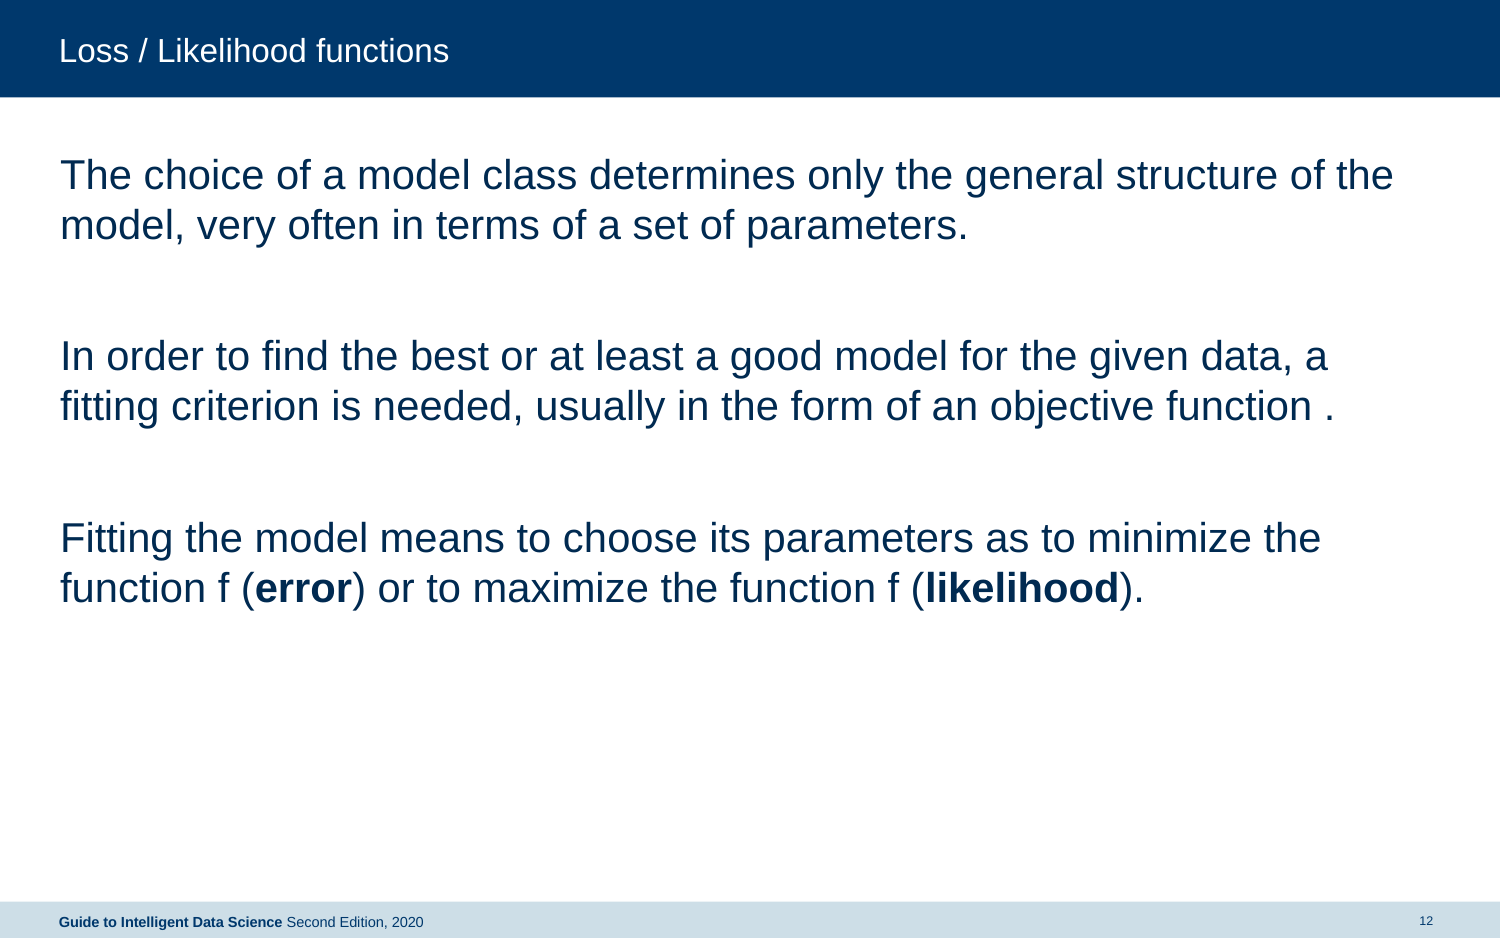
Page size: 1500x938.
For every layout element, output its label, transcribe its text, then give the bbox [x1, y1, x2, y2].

slide_number 12 [1411, 900, 1442, 938]
title Loss / Likelihood functions [58, 28, 1442, 70]
